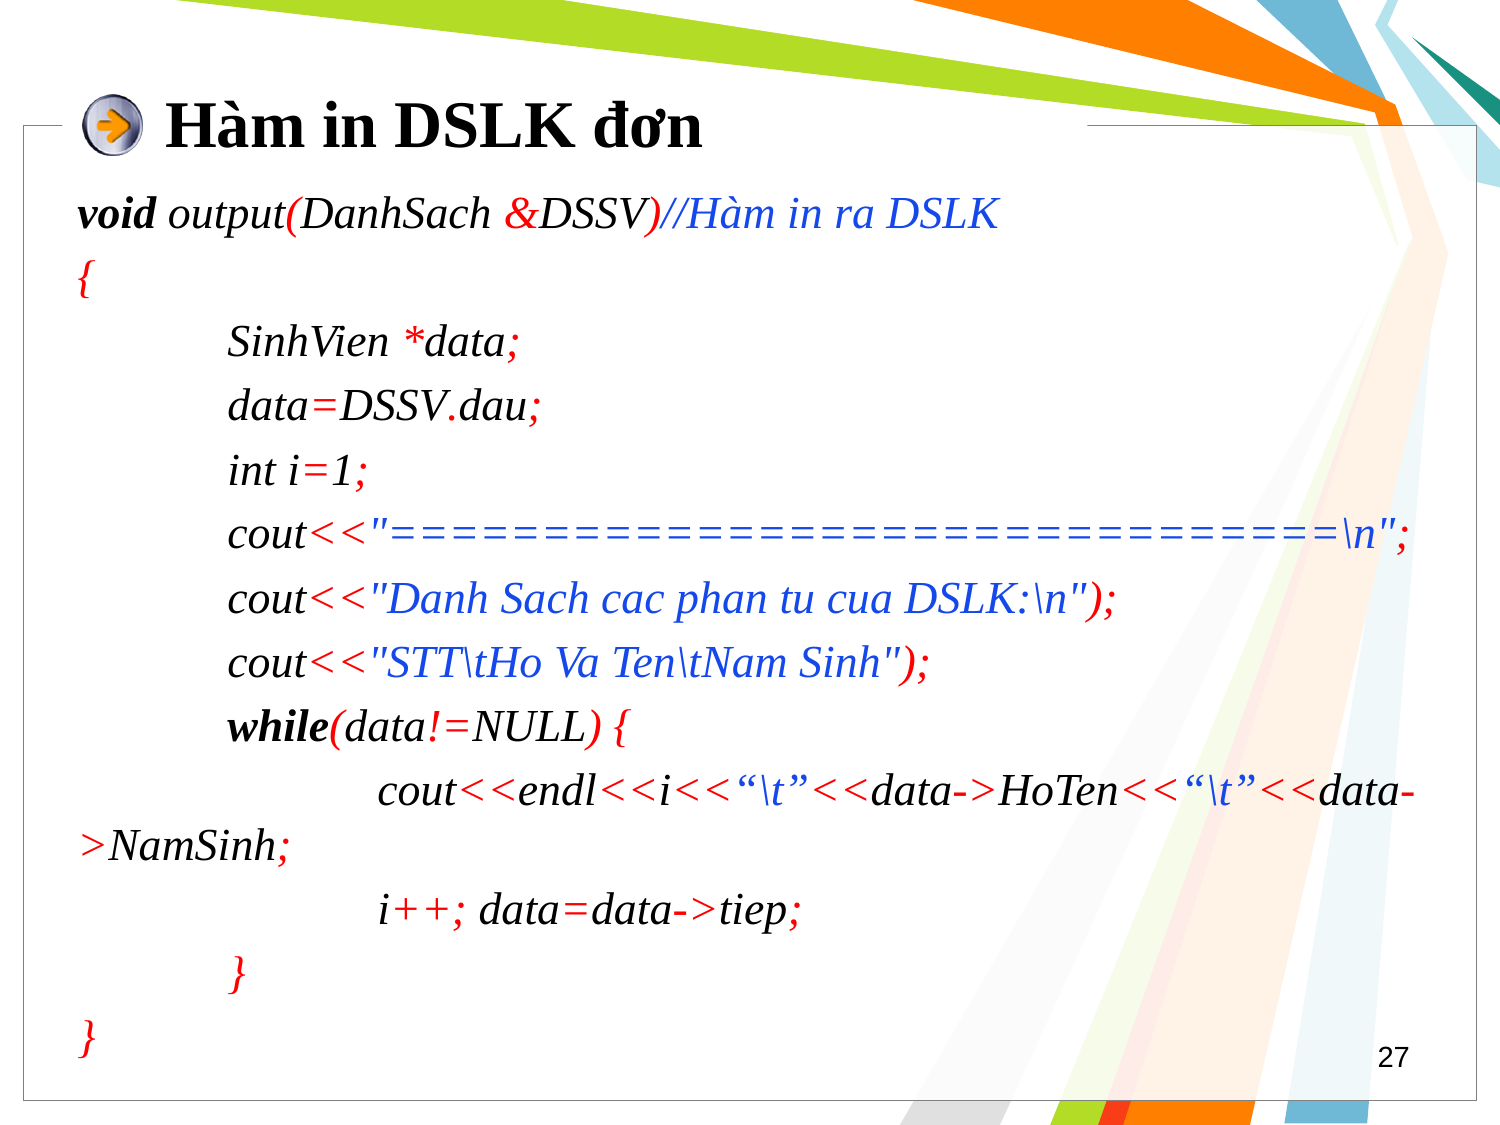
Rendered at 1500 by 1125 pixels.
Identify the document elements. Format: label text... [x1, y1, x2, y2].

text_box void output(DanhSach &DSSV)//Hàm in ra DSLK { SinhVien *data; data=DSSV.dau; int i=1; cout<<"===============================\n"; cout<<"Danh Sach cac phan tu cua DSLK:\n"); cout<<"STT\tHo Va Ten\tNam Sinh"); while(data!=NULL) { cout<<endl<<i<<“\t”<<data->HoTen<<“\t”<<data->NamSinh; i++; data=data->tiep; } } [62, 175, 1450, 1081]
title Hàm in DSLK đơn [150, 62, 1184, 175]
picture [82, 94, 143, 156]
